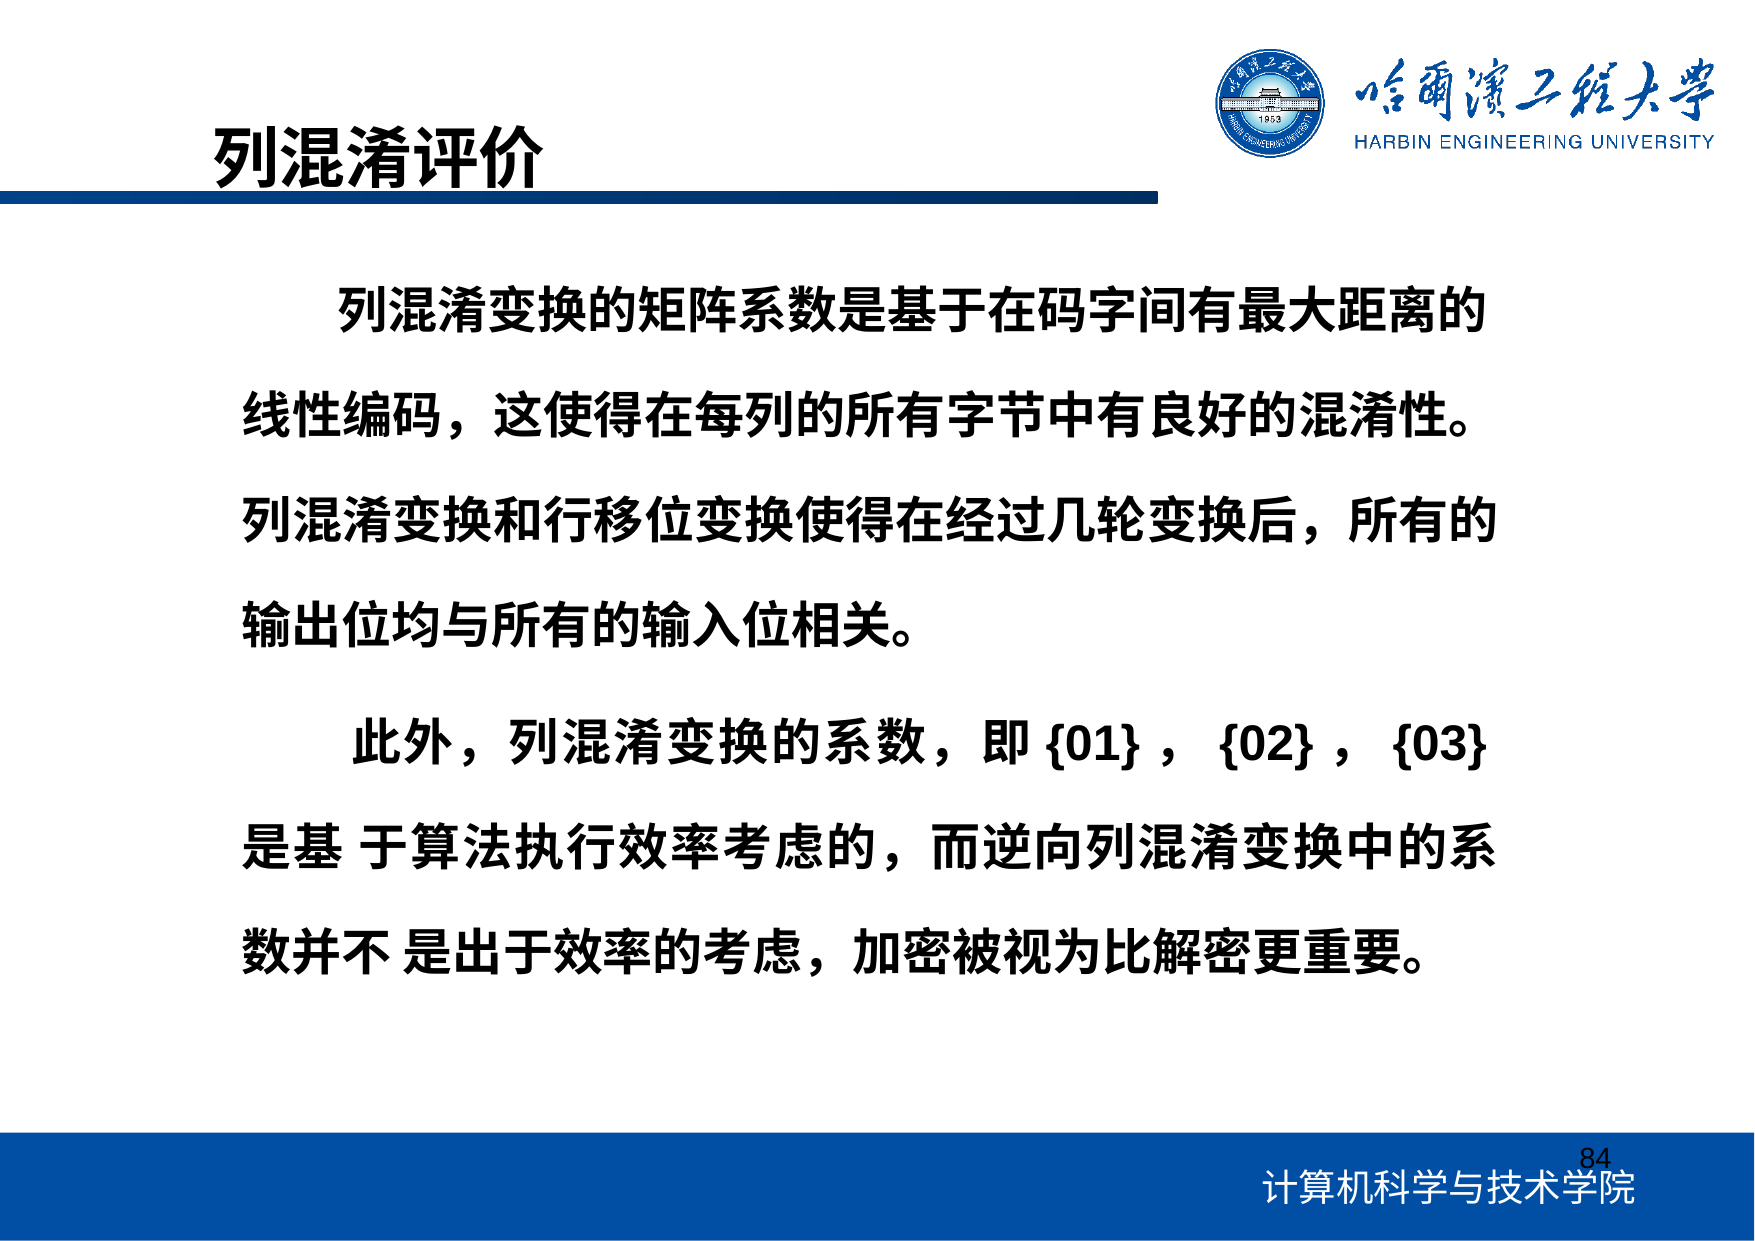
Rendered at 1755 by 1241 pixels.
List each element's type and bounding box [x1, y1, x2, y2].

picture [1190, 30, 1739, 176]
slide_number [1575, 1139, 1616, 1241]
title [210, 113, 549, 324]
text_box [239, 276, 1500, 981]
